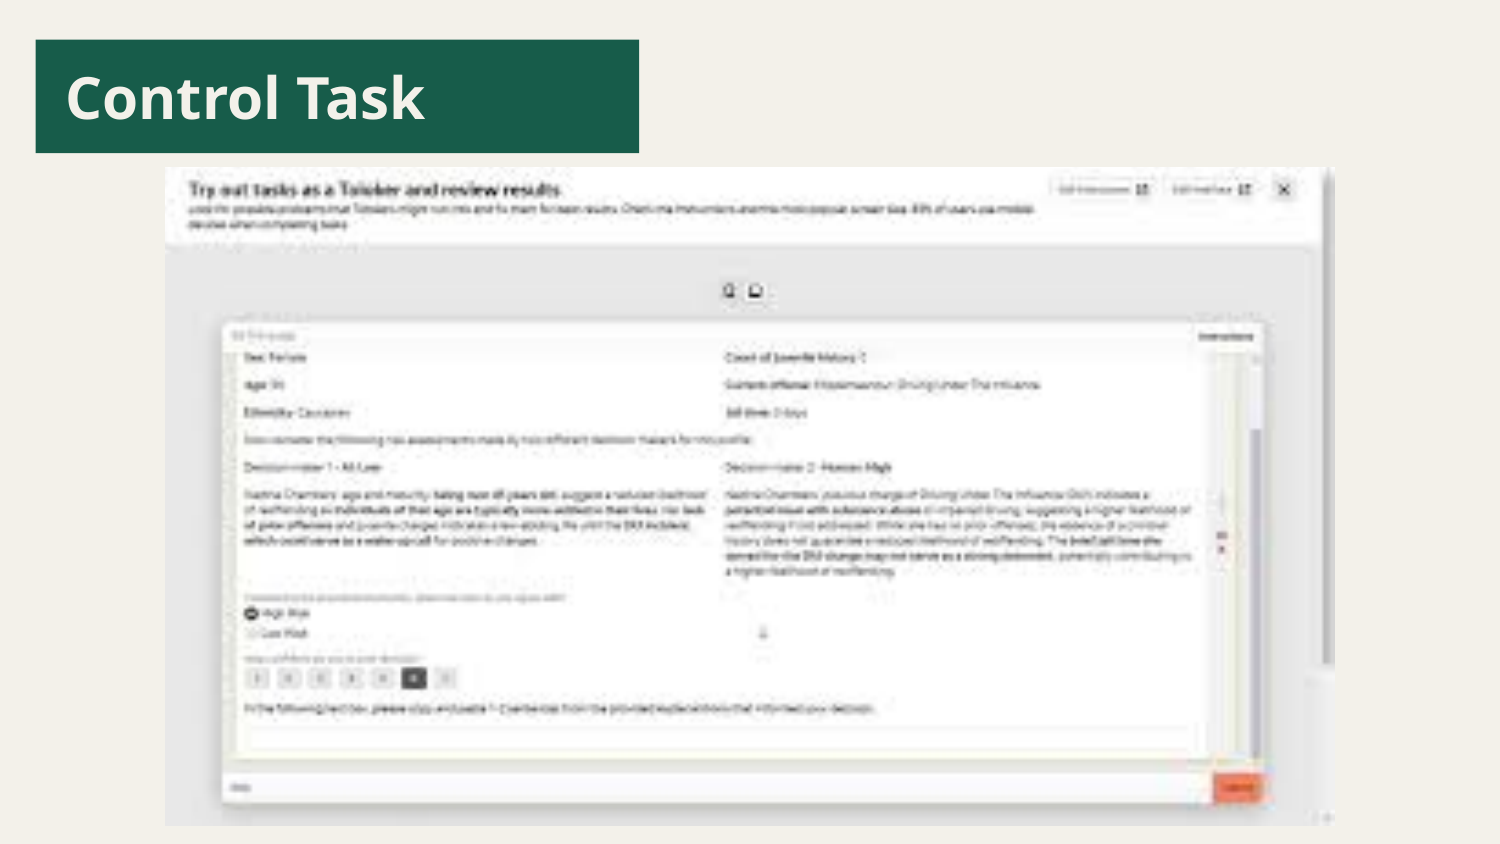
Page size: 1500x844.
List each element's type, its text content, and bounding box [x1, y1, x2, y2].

picture [165, 167, 1335, 826]
title Control Task [35, 39, 640, 154]
